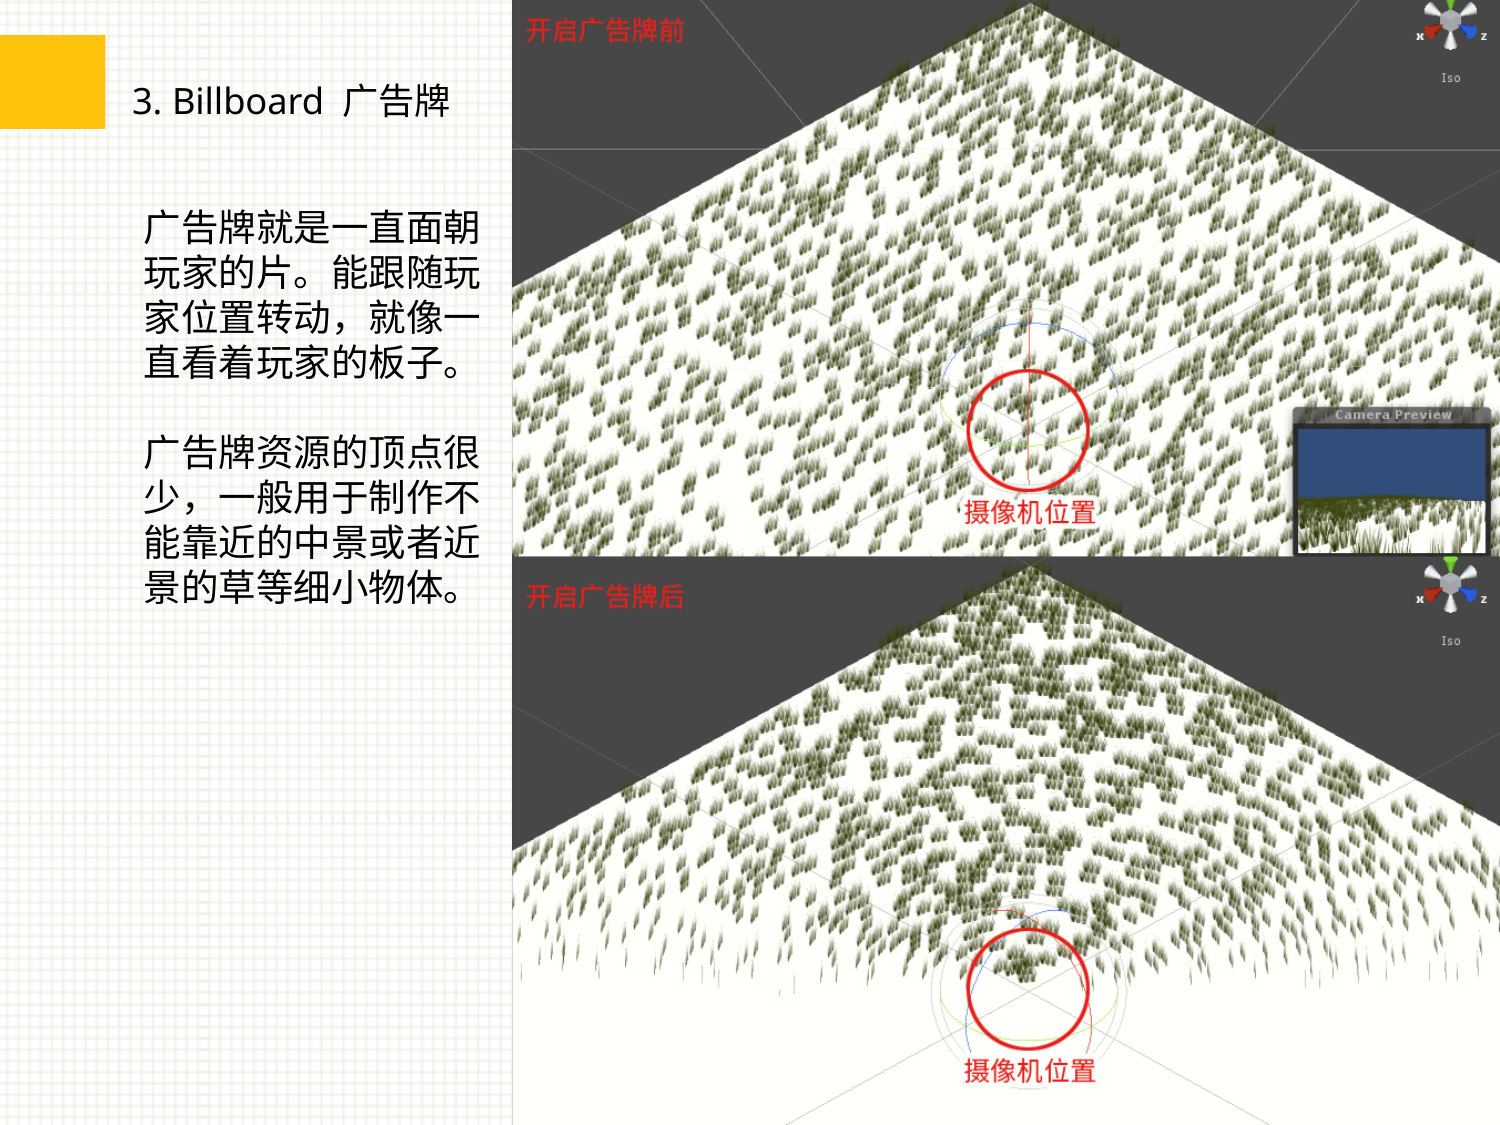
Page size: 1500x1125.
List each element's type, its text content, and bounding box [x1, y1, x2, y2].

picture [0, 0, 1500, 1125]
list 3. Billboard 广告牌 [116, 70, 506, 130]
text_box [0, 33, 107, 131]
text_box 广告牌就是一直面朝玩家的片。能跟随玩家位置转动，就像一直看着玩家的板子。 广告牌资源的顶点很少，一般用于制作不能靠近的中景或者近景的草等细小物体。 [128, 196, 504, 617]
